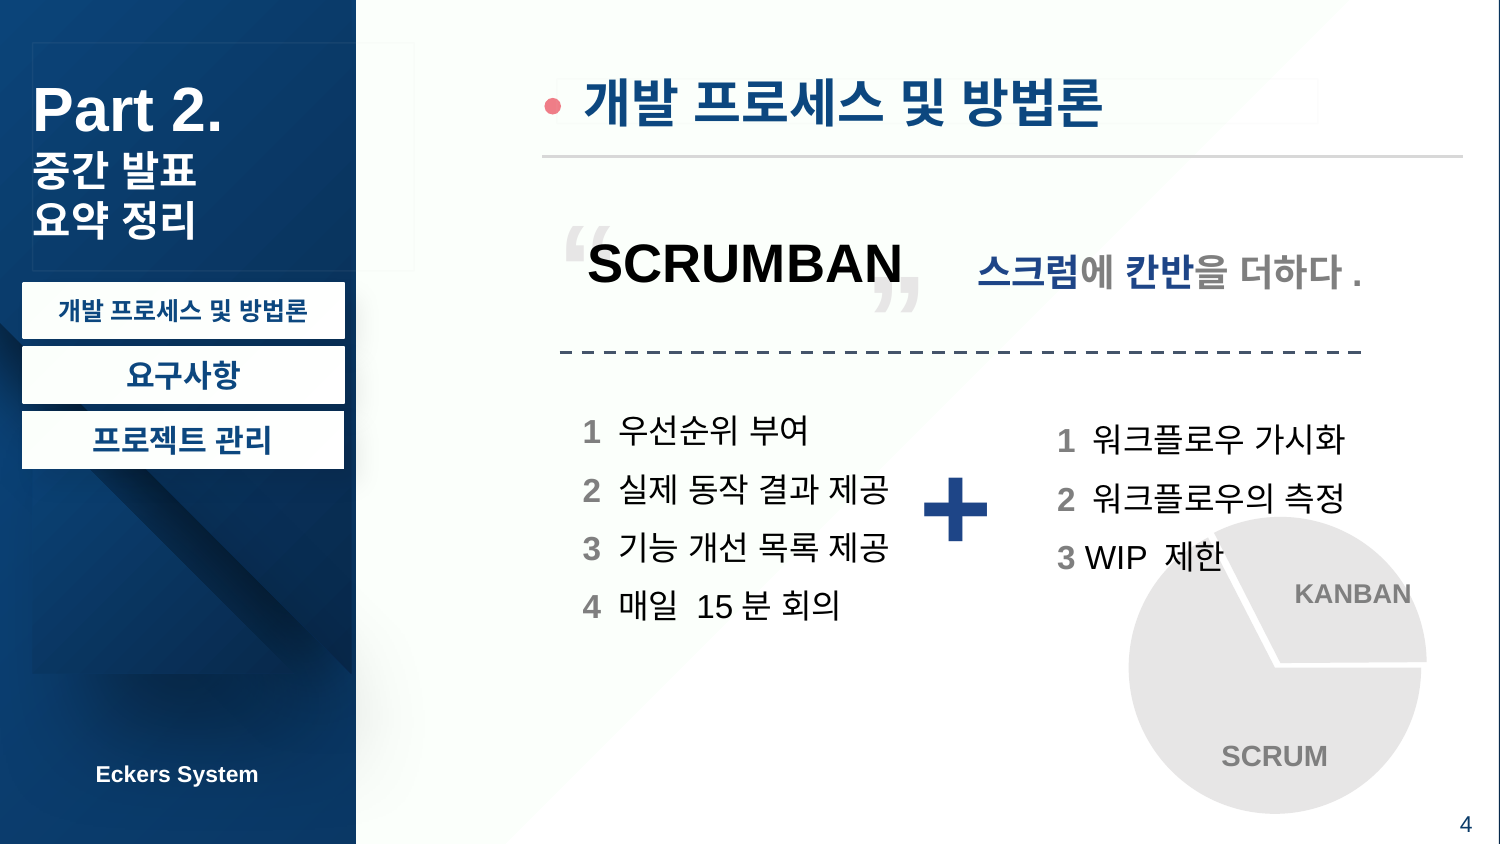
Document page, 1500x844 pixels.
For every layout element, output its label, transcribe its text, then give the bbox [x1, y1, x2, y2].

slide_number 4 [1401, 810, 1473, 836]
subtitle 프로젝트 관리 [22, 411, 344, 469]
text_box 1 워크플로우 가시화 2 워크플로우의 측정 3 WIP 제한 [1042, 398, 1414, 627]
text_box + [904, 389, 1022, 608]
list 스크럼에 칸반을 더하다. [946, 228, 1380, 305]
footer Eckers System [32, 727, 322, 814]
subtitle 개발 프로세스 및 방법론 [22, 282, 345, 339]
text_box 1 우선순위 부여 2 실제 동작 결과 제공 3 기능 개선 목록 제공 4 매일 15분 회의 [567, 389, 922, 649]
text_box 개발 프로세스 및 방법론 [556, 78, 1318, 124]
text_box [541, 172, 935, 361]
text_box [544, 97, 556, 115]
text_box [1128, 516, 1427, 814]
subtitle 요구사항 [22, 346, 345, 404]
title Part 2. 중간 발표 요약 정리 [32, 42, 415, 272]
